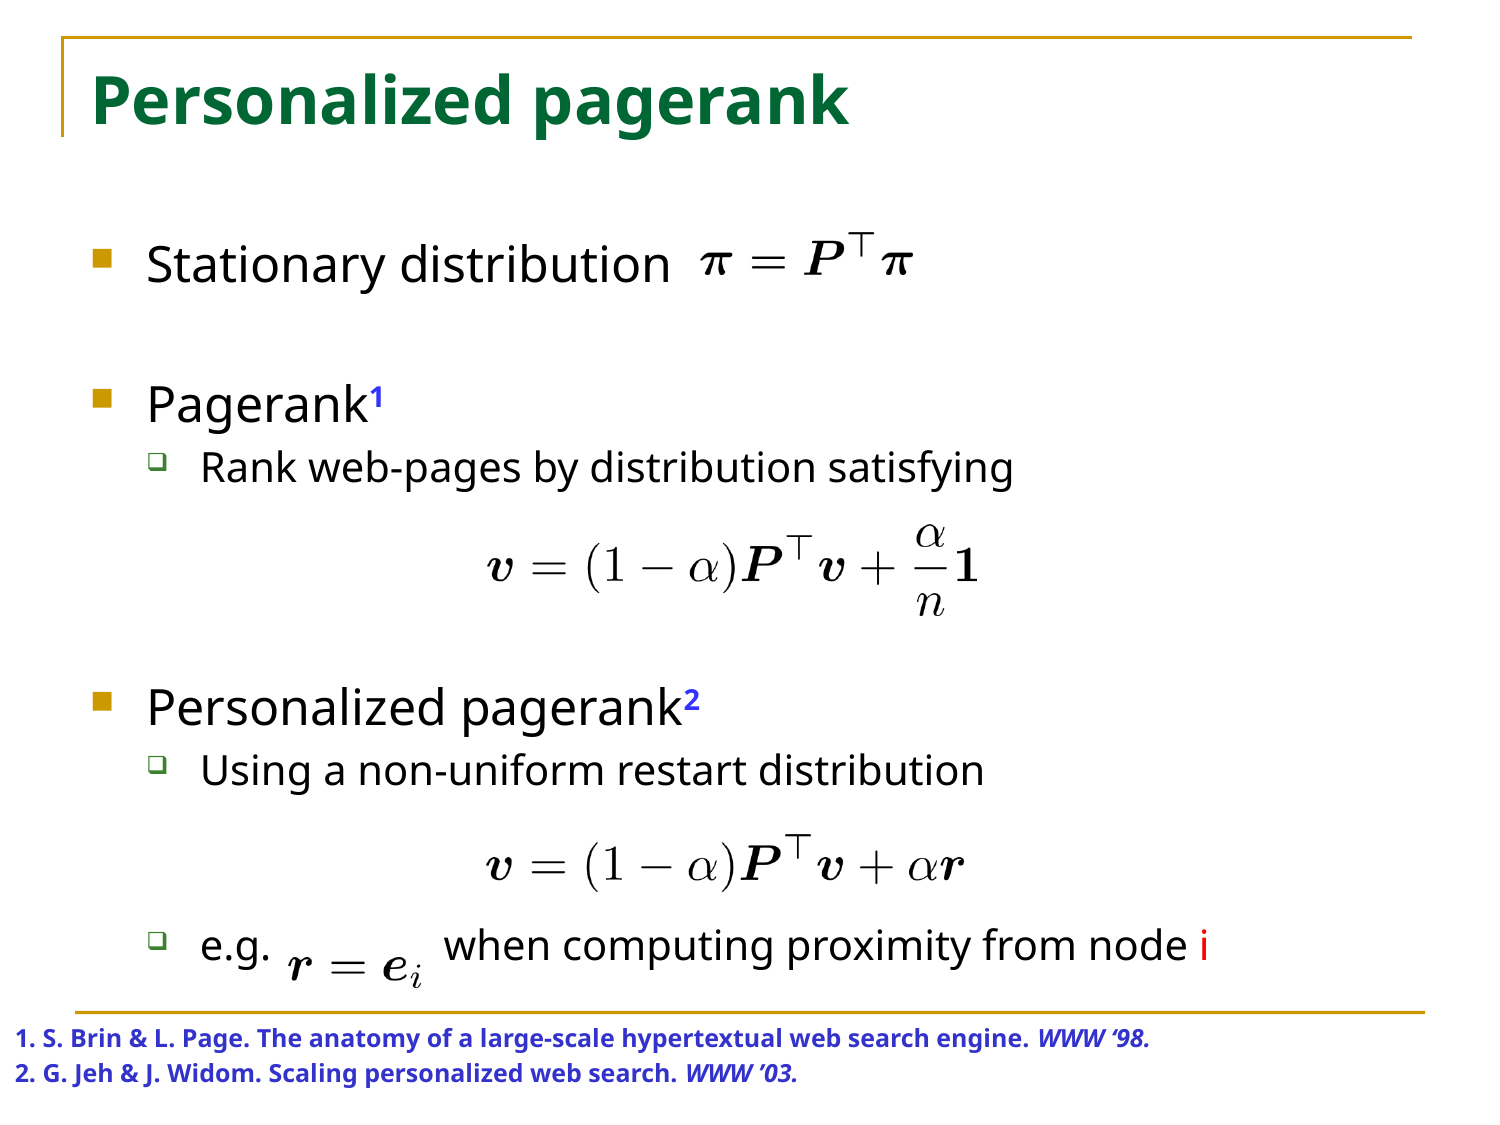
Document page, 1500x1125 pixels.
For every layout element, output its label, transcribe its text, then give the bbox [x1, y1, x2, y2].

text_box Stationary distribution Pagerank1 Rank web-pages by distribution satisfying Personalized pagerank2 Using a non-uniform restart distribution e.g. when computing proximity from node i [74, 224, 1425, 1015]
picture [700, 232, 913, 276]
picture [487, 524, 977, 616]
title Personalized pagerank [75, 50, 1500, 153]
picture [486, 834, 964, 893]
text_box 1. S. Brin & L. Page. The anatomy of a large-scale hypertextual web search engine. WWW ‘98. 2. G. Jeh & J. Widom. Scaling personalized web search. WWW ’03. [0, 1015, 1449, 1095]
picture [287, 956, 421, 988]
